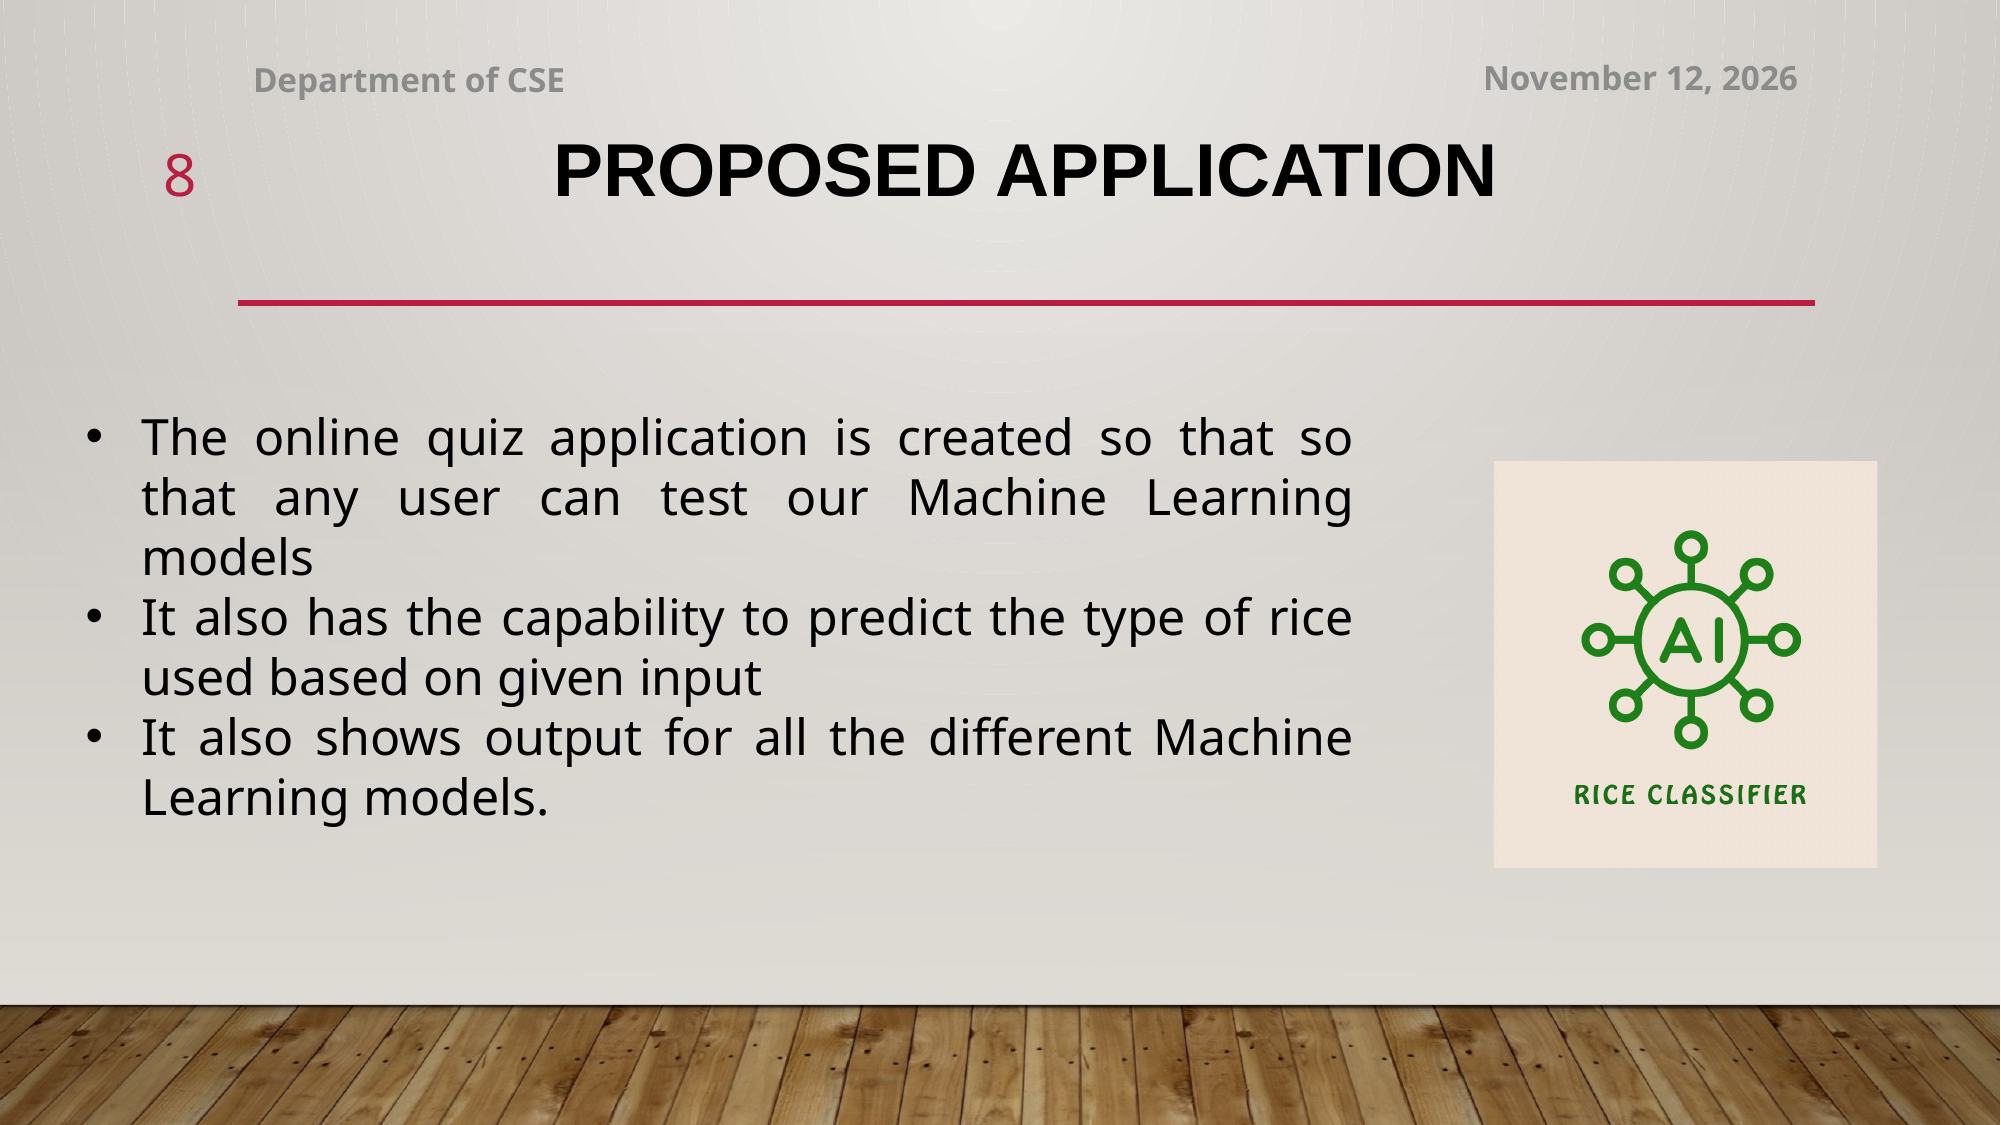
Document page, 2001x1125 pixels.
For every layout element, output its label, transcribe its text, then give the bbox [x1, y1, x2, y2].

text_box The online quiz application is created so that so that any user can test our Machine Learning models It also has the capability to predict the type of rice used based on given input It also shows output for all the different Machine Learning models. [70, 398, 1370, 893]
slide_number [1239, 54, 1814, 105]
title Proposed Application [238, 85, 1814, 258]
footer Department of CSE [238, 54, 1213, 105]
slide_number 8 [78, 131, 212, 214]
picture [0, 1005, 2000, 1125]
picture [1493, 461, 1878, 868]
